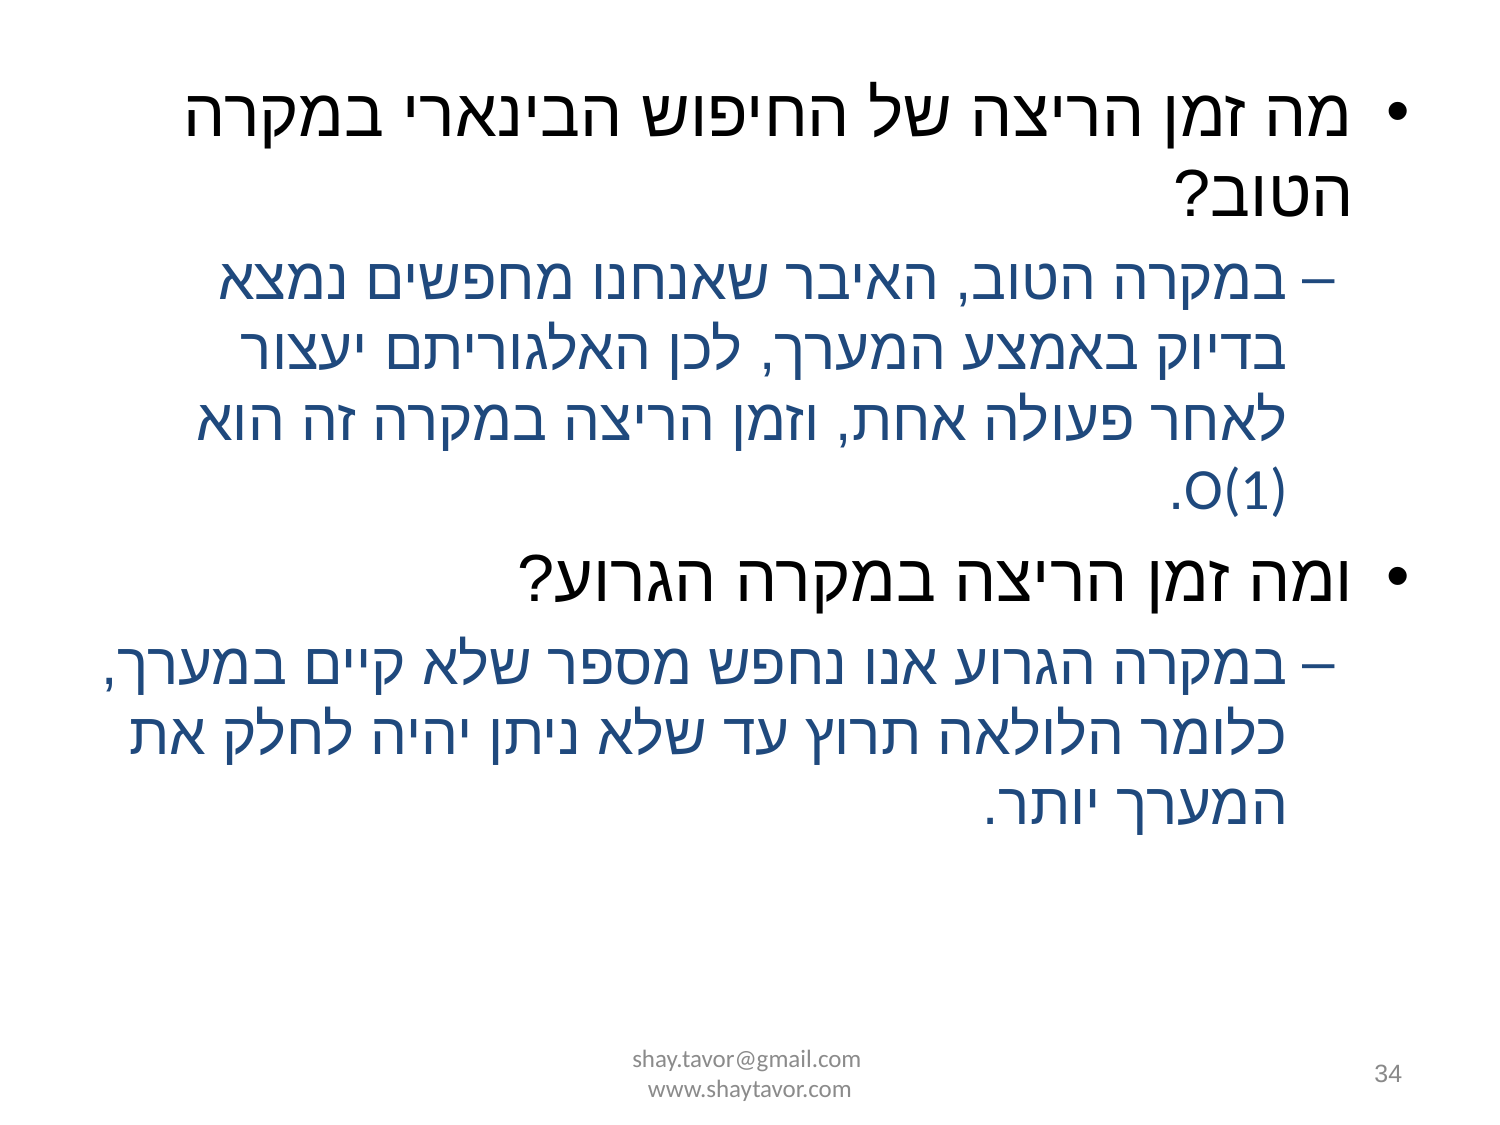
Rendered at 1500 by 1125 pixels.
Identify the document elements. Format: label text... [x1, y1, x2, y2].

list מה זמן הריצה של החיפוש הבינארי במקרה הטוב? במקרה הטוב, האיבר שאנחנו מחפשים נמצא בדיוק באמצע המערך, לכן האלגוריתם יעצור לאחר פעולה אחת, וזמן הריצה במקרה זה הוא O(1). ומה זמן הריצה במקרה הגרוע? במקרה הגרוע אנו נחפש מספר שלא קיים במערך, כלומר הלולאה תרוץ עד שלא ניתן יהיה לחלק את המערך יותר. [75, 62, 1425, 1005]
slide_number 34 [1359, 1042, 1425, 1103]
footer shay.tavor@gmail.com www.shaytavor.com [512, 1042, 988, 1103]
